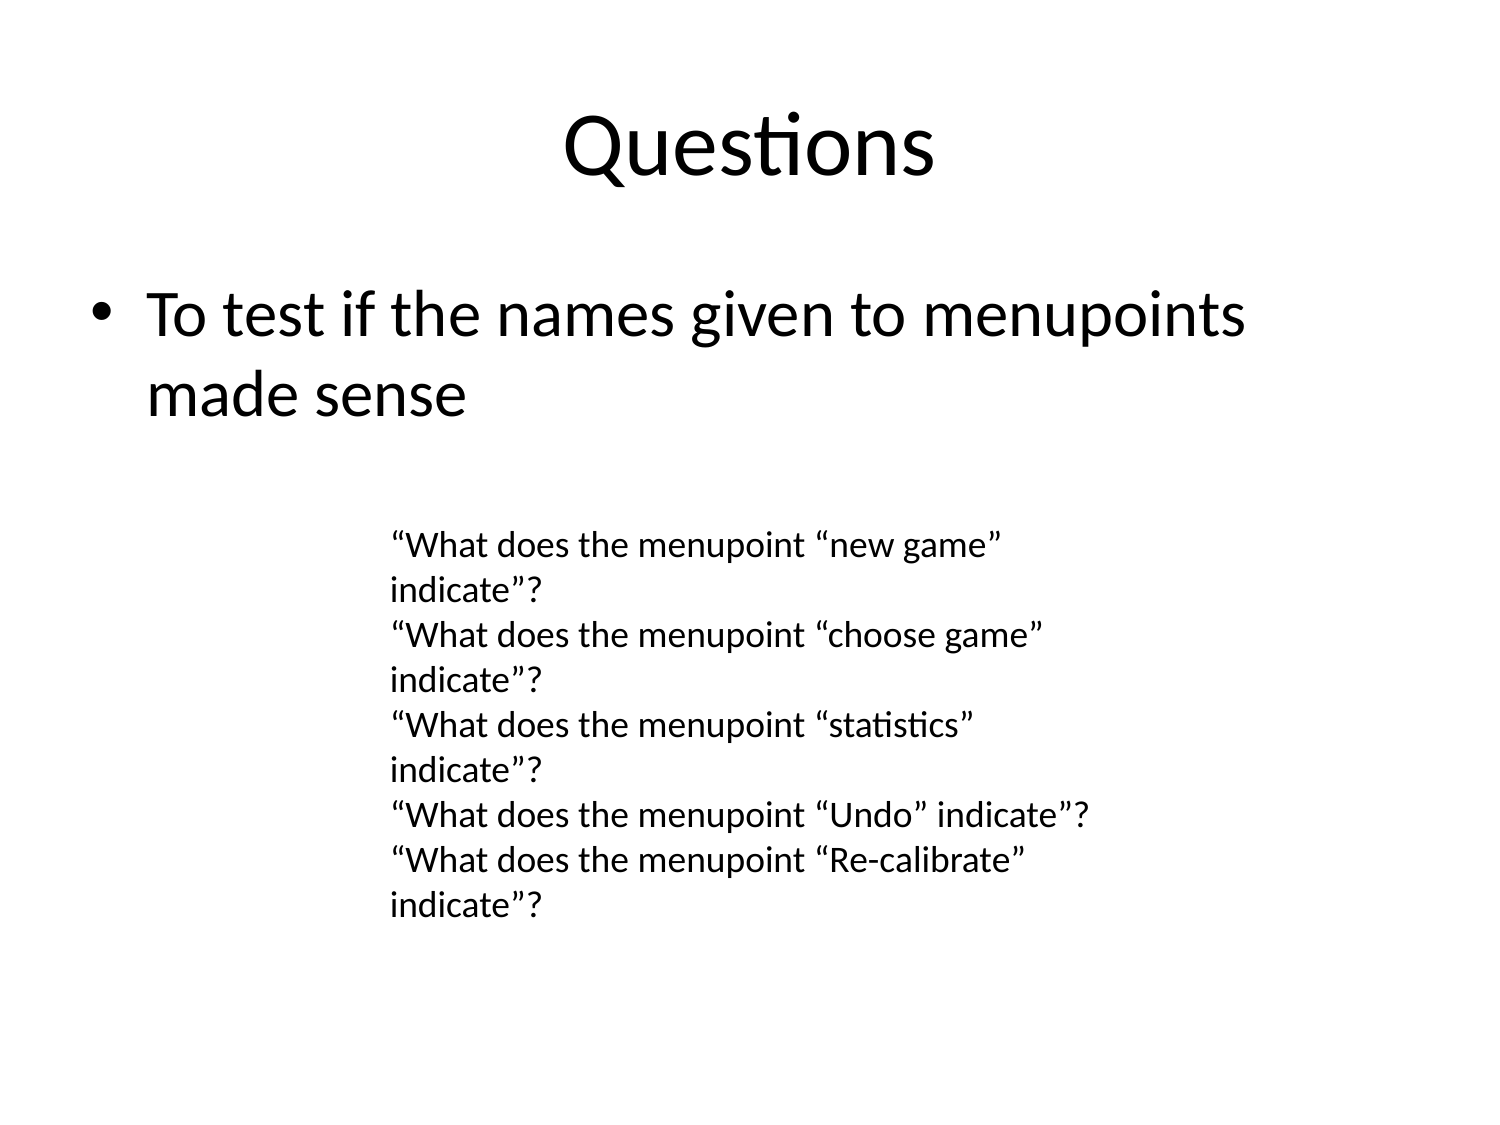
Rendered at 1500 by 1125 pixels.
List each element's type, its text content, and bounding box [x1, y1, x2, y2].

text_box “What does the menupoint “new game” indicate”? “What does the menupoint “choose game” indicate”? “What does the menupoint “statistics” indicate”? “What does the menupoint “Undo” indicate”? “What does the menupoint “Re-calibrate” indicate”? [374, 512, 1125, 933]
title Questions [75, 45, 1425, 233]
list To test if the names given to menupoints made sense [75, 262, 1425, 1005]
